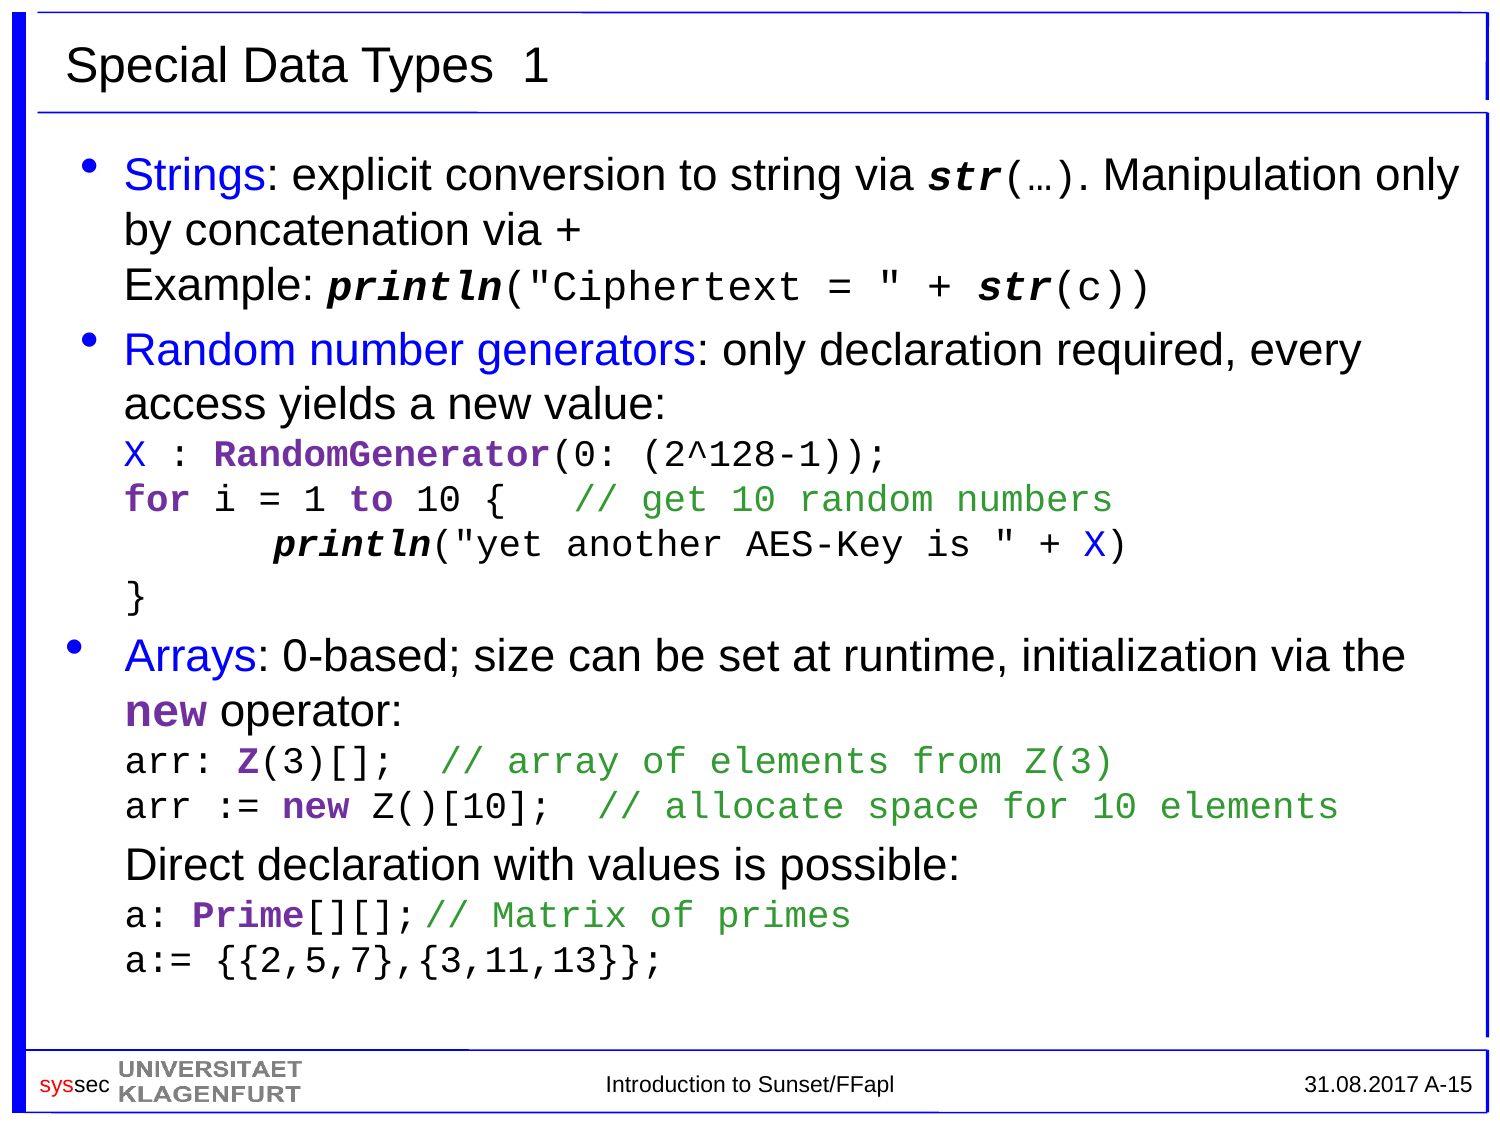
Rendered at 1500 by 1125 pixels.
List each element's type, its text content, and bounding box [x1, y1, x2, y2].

list Strings: explicit conversion to string via str(…). Manipulation only by concatenation via + Example: println("Ciphertext = " + str(c)) Random number generators: only declaration required, every access yields a new value: X : RandomGenerator(0: (2^128-1)); for i = 1 to 10 { // get 10 random numbers println("yet another AES-Key is " + X) } Arrays: 0-based; size can be set at runtime, initialization via the new operator: arr: Z(3)[]; // array of elements from Z(3) arr := new Z()[10]; // allocate space for 10 elements Direct declaration with values is possible: a: Prime[][]; // Matrix of primes a:= {{2,5,7},{3,11,13}}; [49, 137, 1476, 1038]
title Special Data Types 1 [49, 24, 1451, 101]
picture [117, 1059, 303, 1104]
